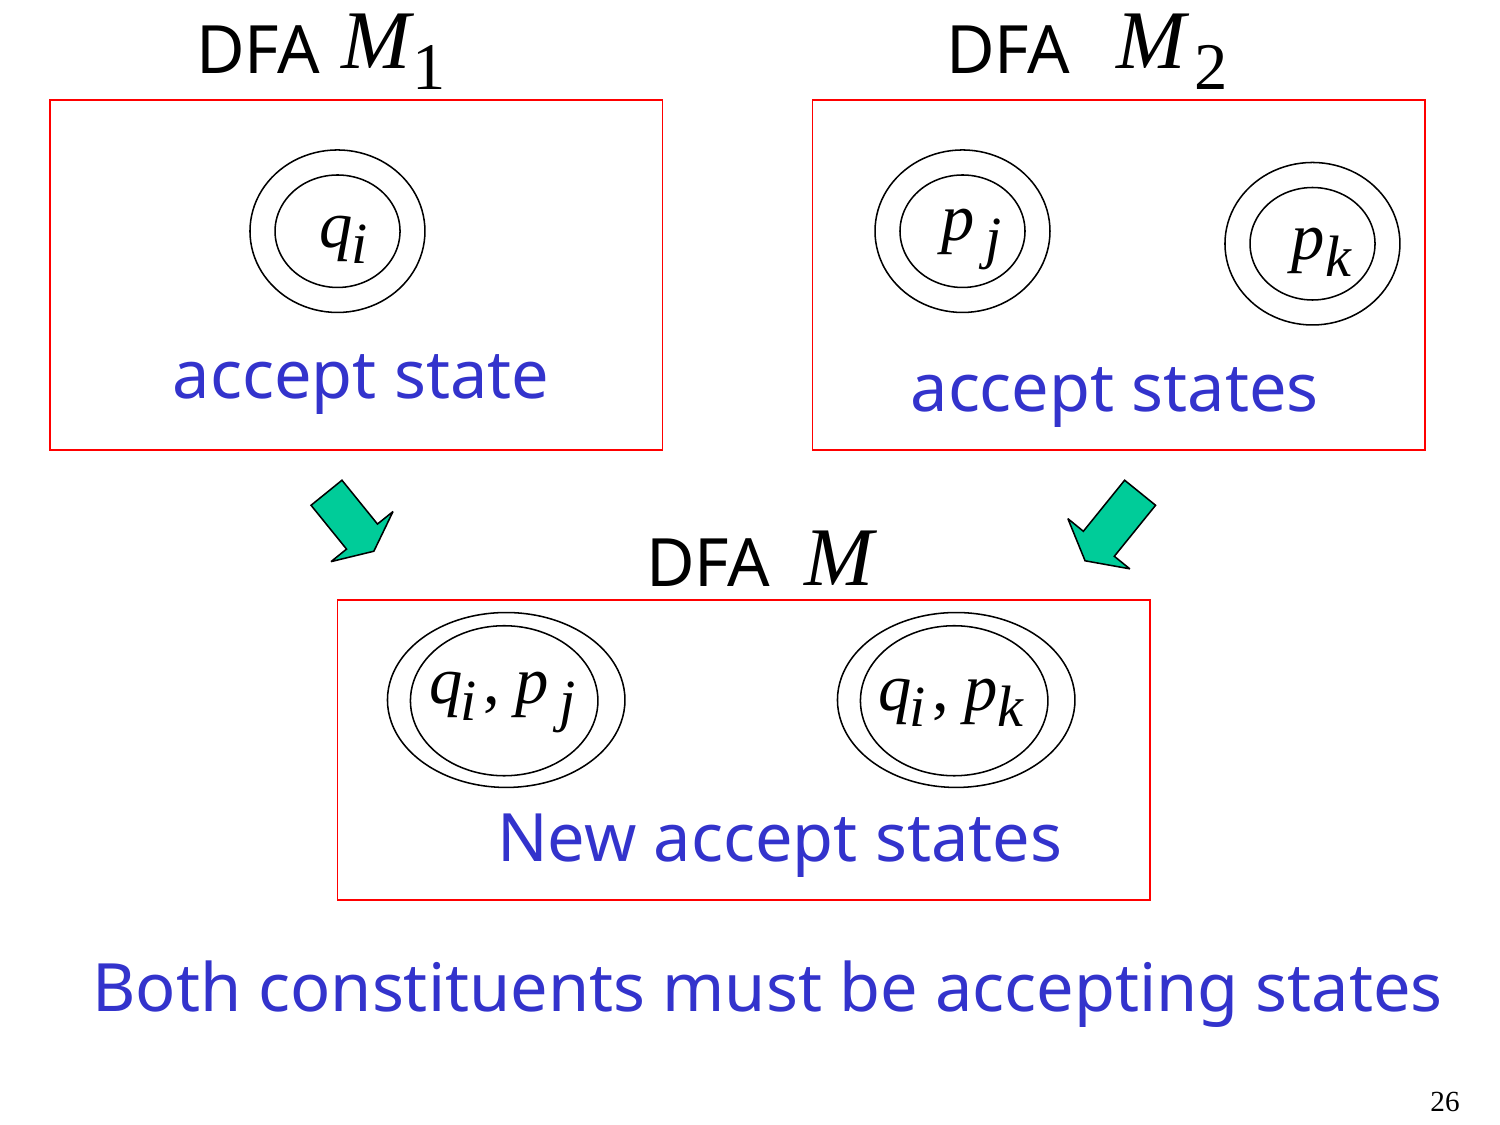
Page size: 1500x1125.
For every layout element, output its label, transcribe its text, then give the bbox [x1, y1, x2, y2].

text_box [1224, 162, 1400, 325]
text_box DFA [181, 0, 335, 95]
text_box [49, 99, 663, 450]
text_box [1280, 202, 1358, 283]
text_box [875, 149, 1051, 313]
text_box [812, 99, 1425, 450]
text_box [249, 149, 425, 313]
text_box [425, 647, 581, 740]
text_box [837, 612, 1075, 788]
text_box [337, 0, 444, 94]
text_box [337, 599, 1150, 900]
text_box accept state [158, 324, 565, 420]
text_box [1112, 0, 1232, 94]
text_box DFA [931, 0, 1086, 95]
text_box accept states [895, 337, 1335, 433]
slide_number 26 [1162, 1074, 1475, 1125]
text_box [799, 524, 890, 590]
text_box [874, 653, 1032, 734]
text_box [930, 184, 1008, 277]
text_box [311, 480, 394, 562]
text_box New accept states [482, 787, 1078, 883]
text_box [387, 612, 625, 788]
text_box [316, 190, 372, 271]
text_box Both constituents must be accepting states [77, 937, 1460, 1033]
text_box [1067, 480, 1156, 569]
text_box DFA [631, 512, 786, 608]
